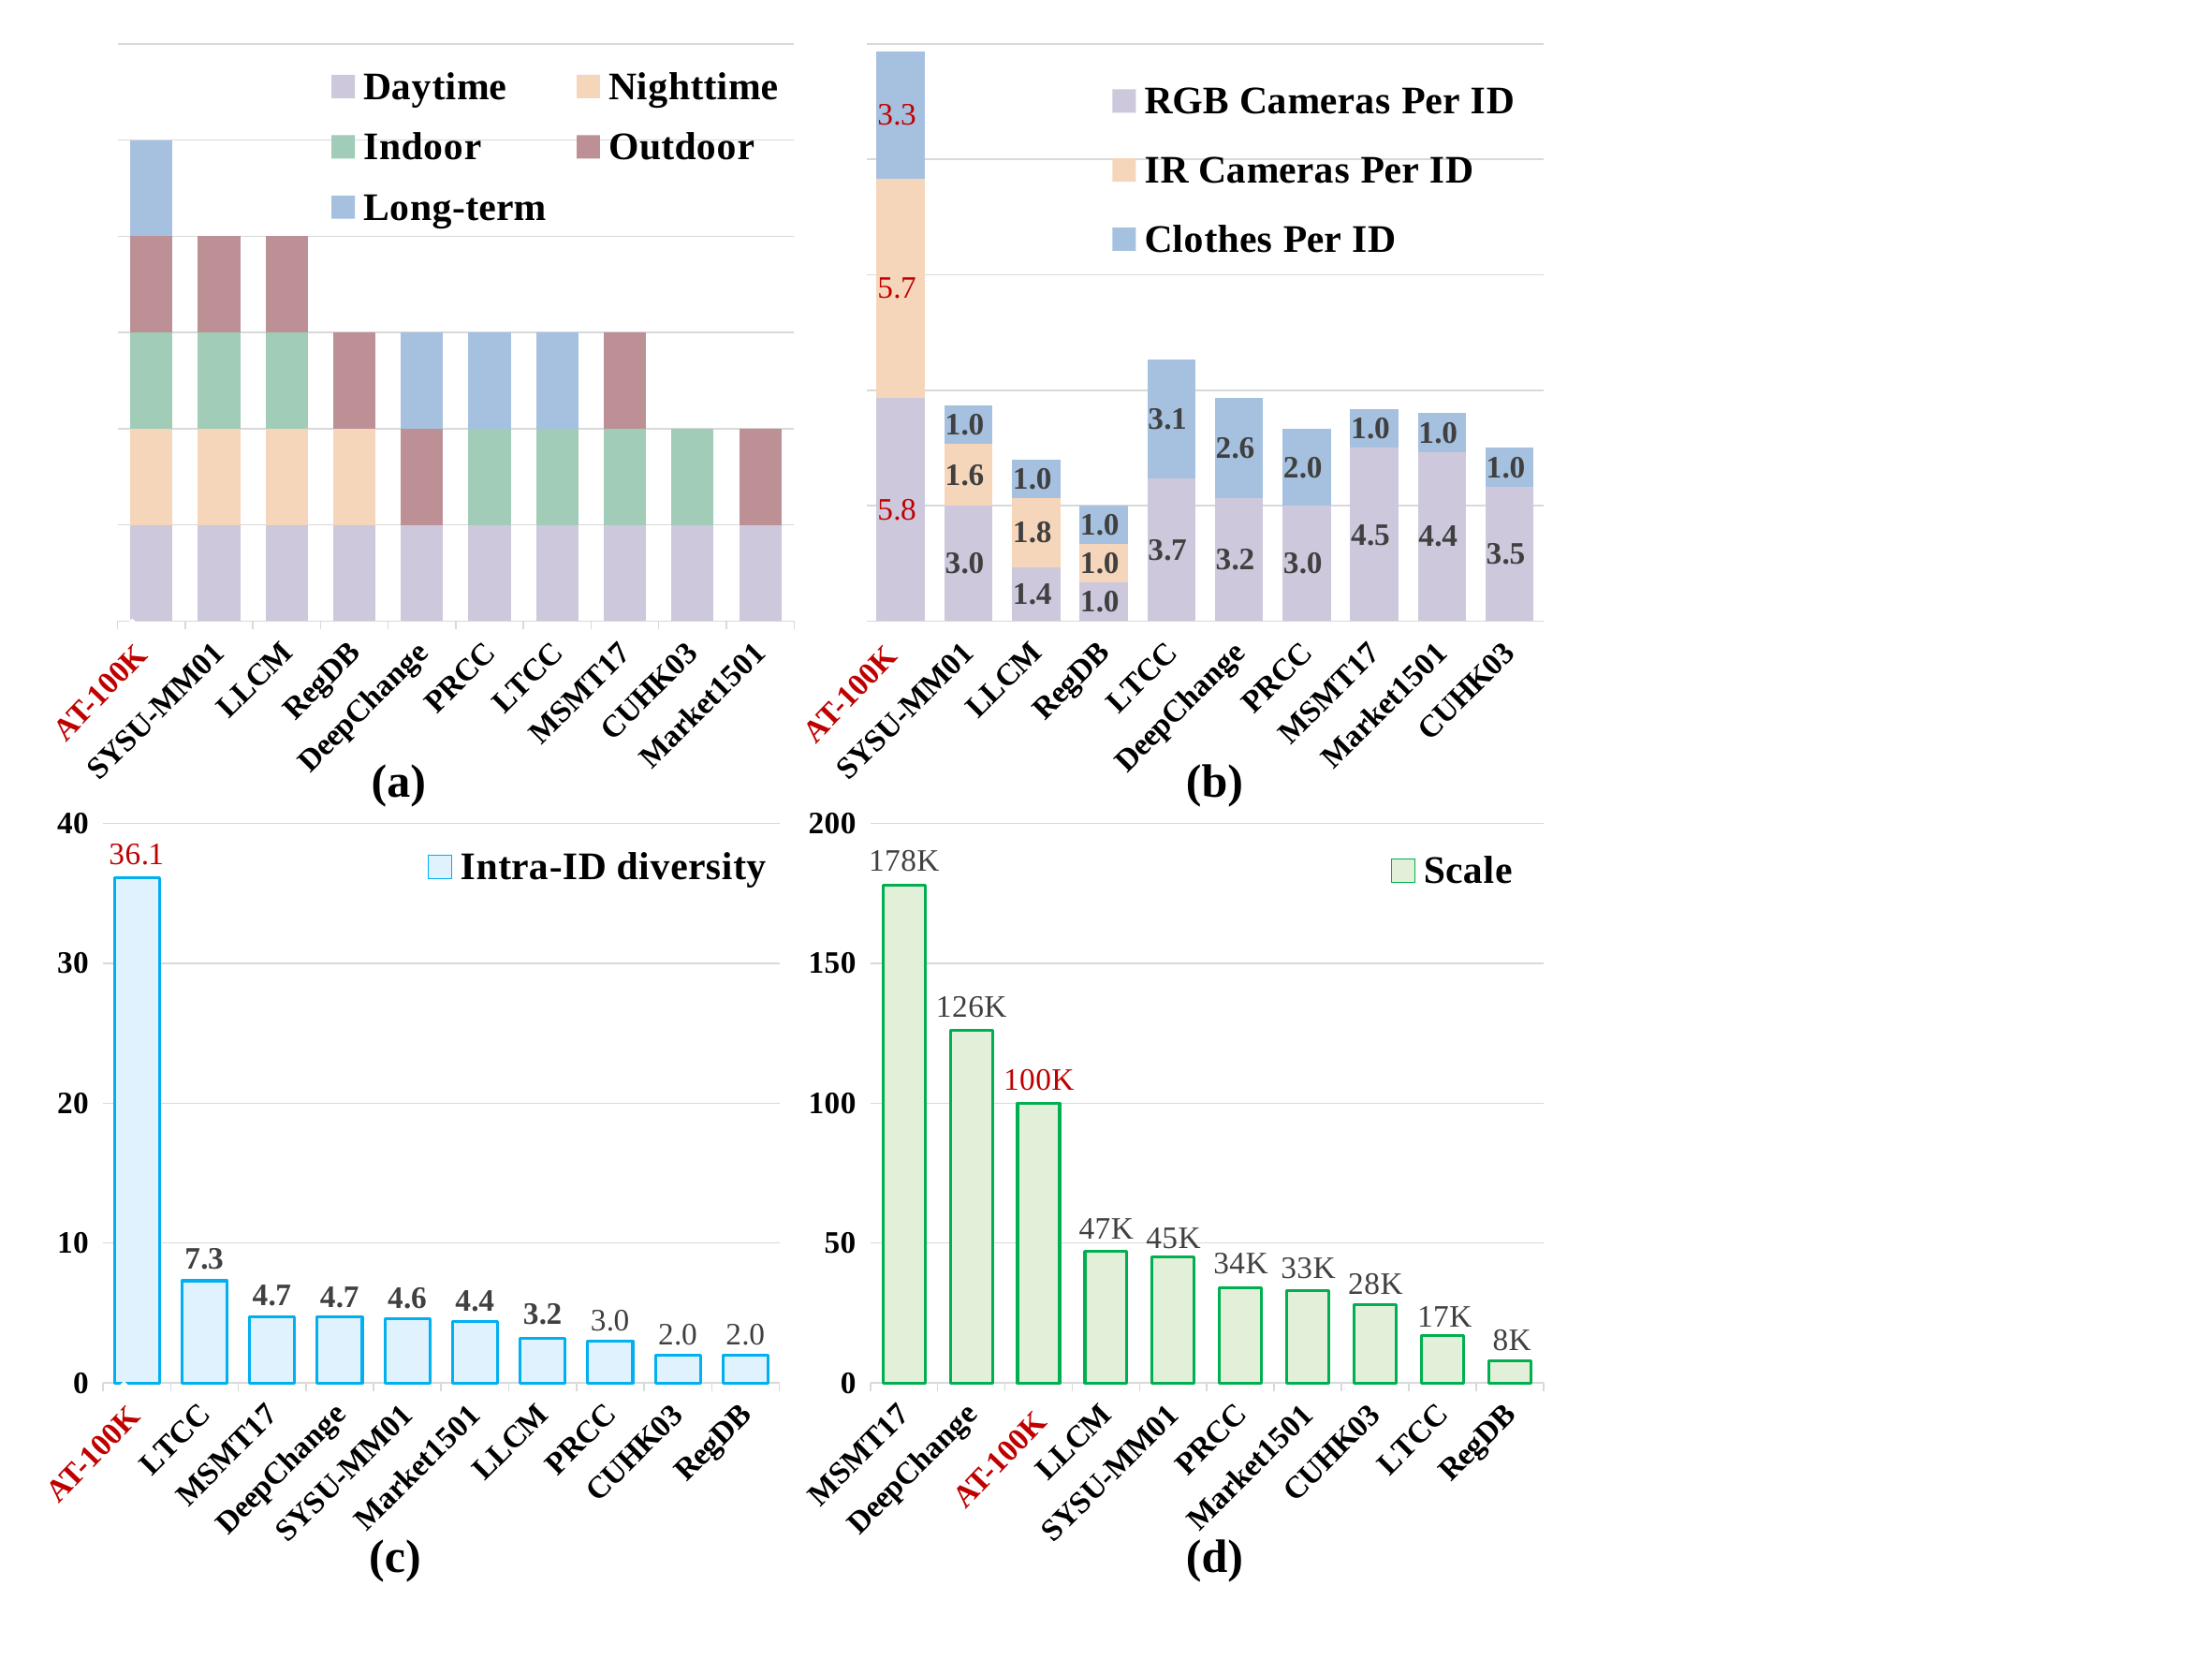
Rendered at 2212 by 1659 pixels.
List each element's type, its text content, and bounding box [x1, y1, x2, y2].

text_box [796, 803, 1560, 1564]
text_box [810, 28, 1560, 803]
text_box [21, 790, 796, 1564]
text_box (d) [1172, 1564, 1258, 1590]
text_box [35, 28, 810, 803]
text_box (c) [355, 1564, 442, 1590]
